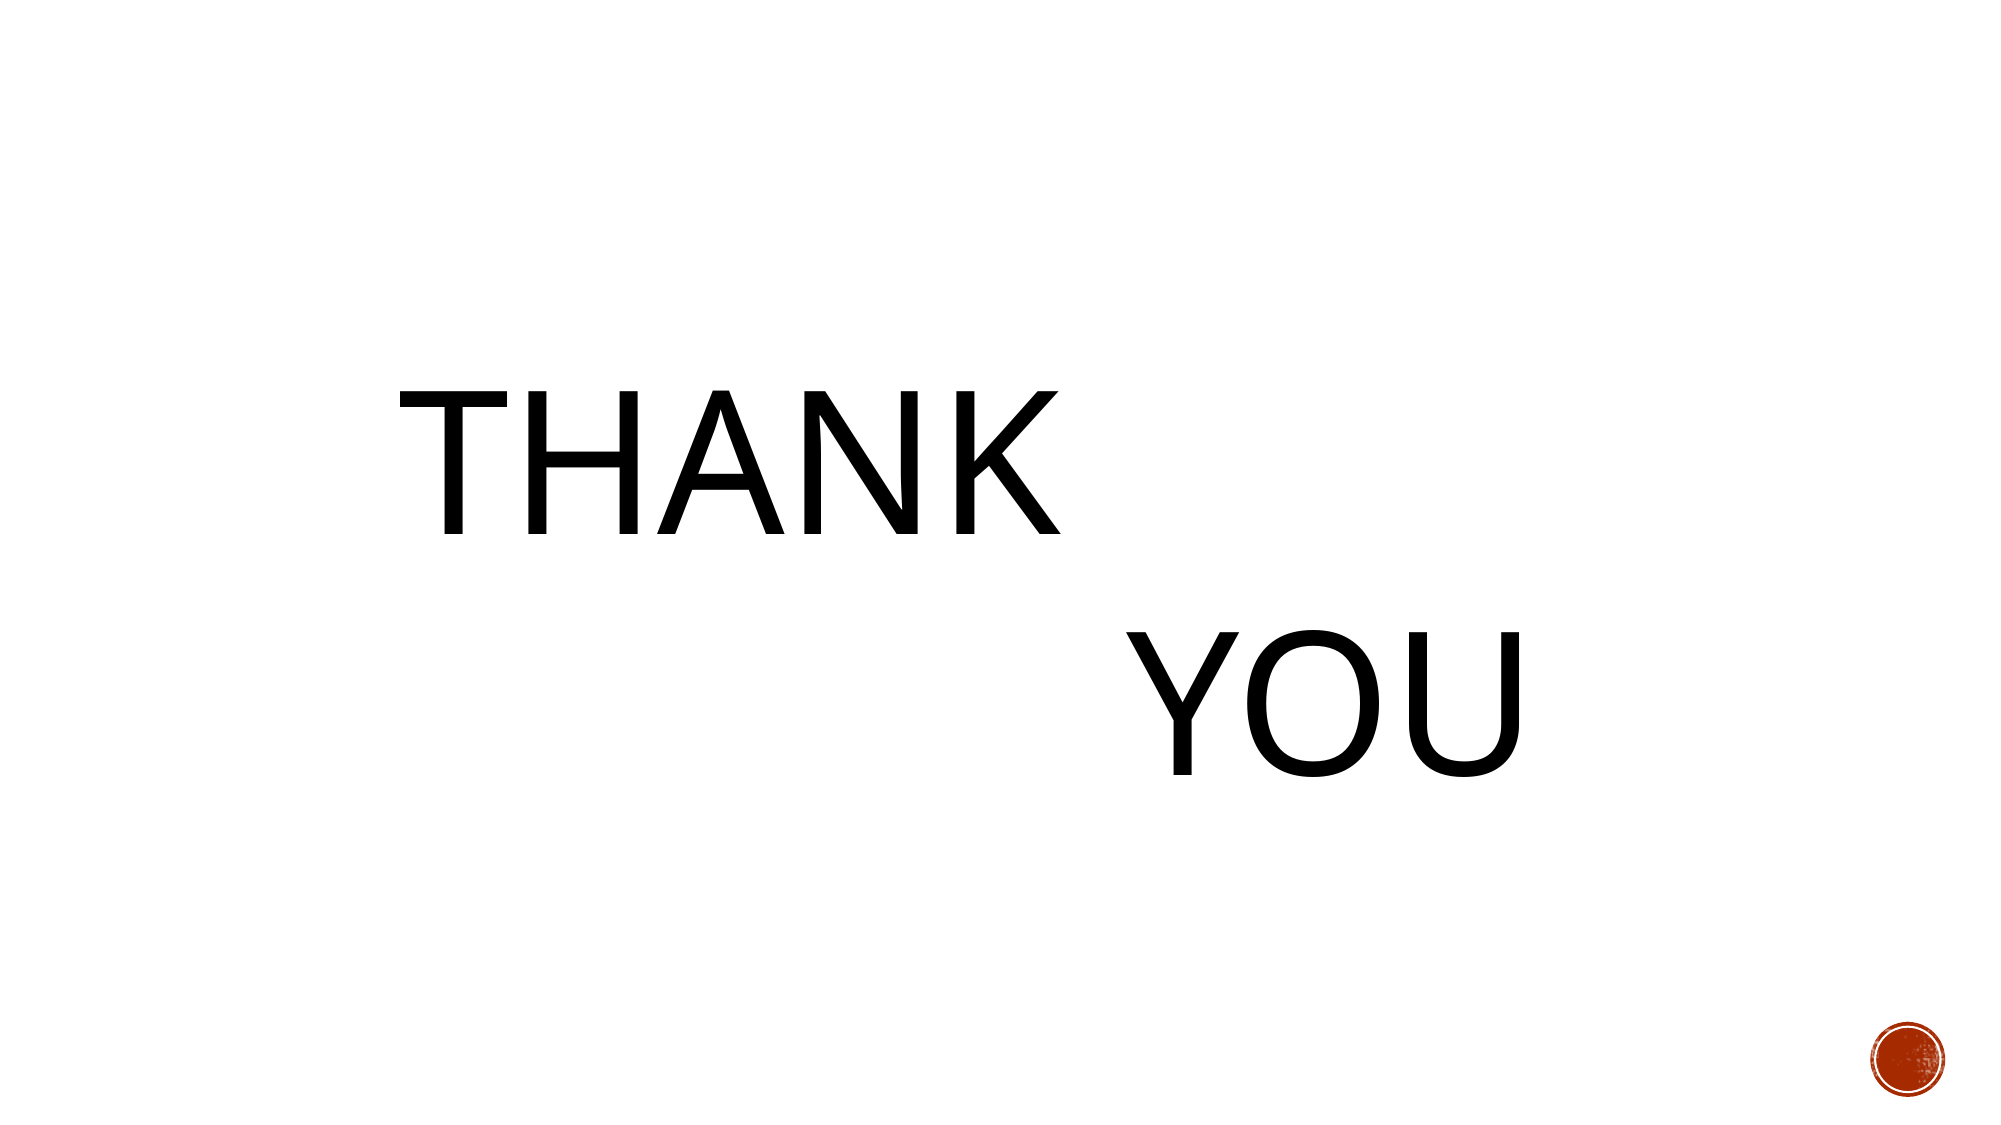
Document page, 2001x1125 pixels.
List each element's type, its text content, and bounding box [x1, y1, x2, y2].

list THANK YOU [175, 113, 1826, 1013]
